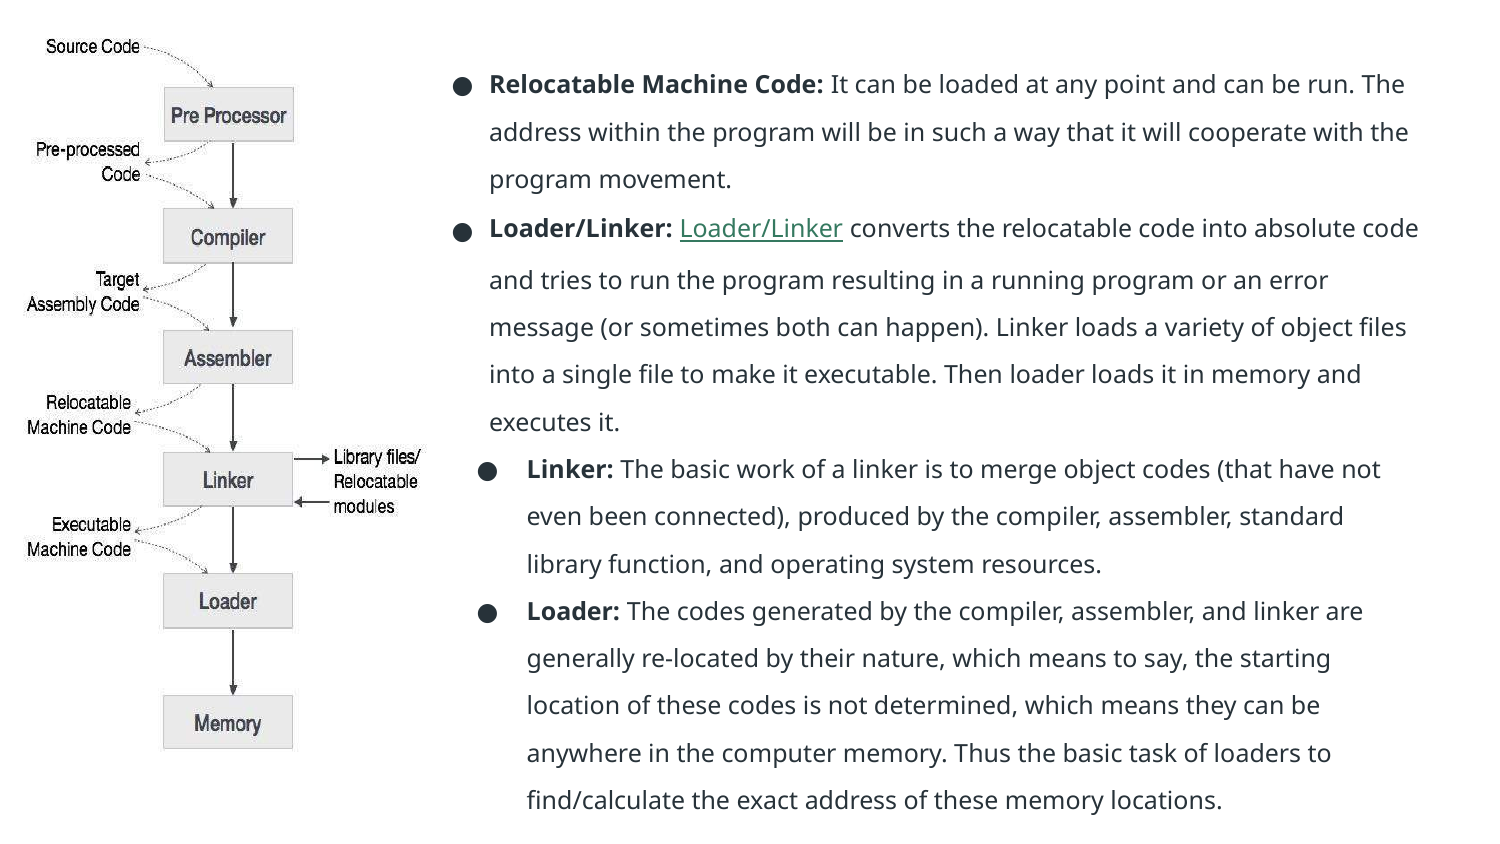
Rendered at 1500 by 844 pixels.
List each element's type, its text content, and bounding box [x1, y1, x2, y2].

list Relocatable Machine Code: It can be loaded at any point and can be run. The address within the program will be in such a way that it will cooperate with the program movement. Loader/Linker: Loader/Linker converts the relocatable code into absolute code and tries to run the program resulting in a running program or an error message (or sometimes both can happen). Linker loads a variety of object files into a single file to make it executable. Then loader loads it in memory and executes it. Linker: The basic work of a linker is to merge object codes (that have not even been connected), produced by the compiler, assembler, standard library function, and operating system resources. Loader: The codes generated by the compiler, assembler, and linker are generally re-located by their nature, which means to say, the starting location of these codes is not determined, which means they can be anywhere in the computer memory. Thus the basic task of loaders to find/calculate the exact address of these memory locations. [436, 36, 1442, 774]
picture [16, 20, 437, 759]
